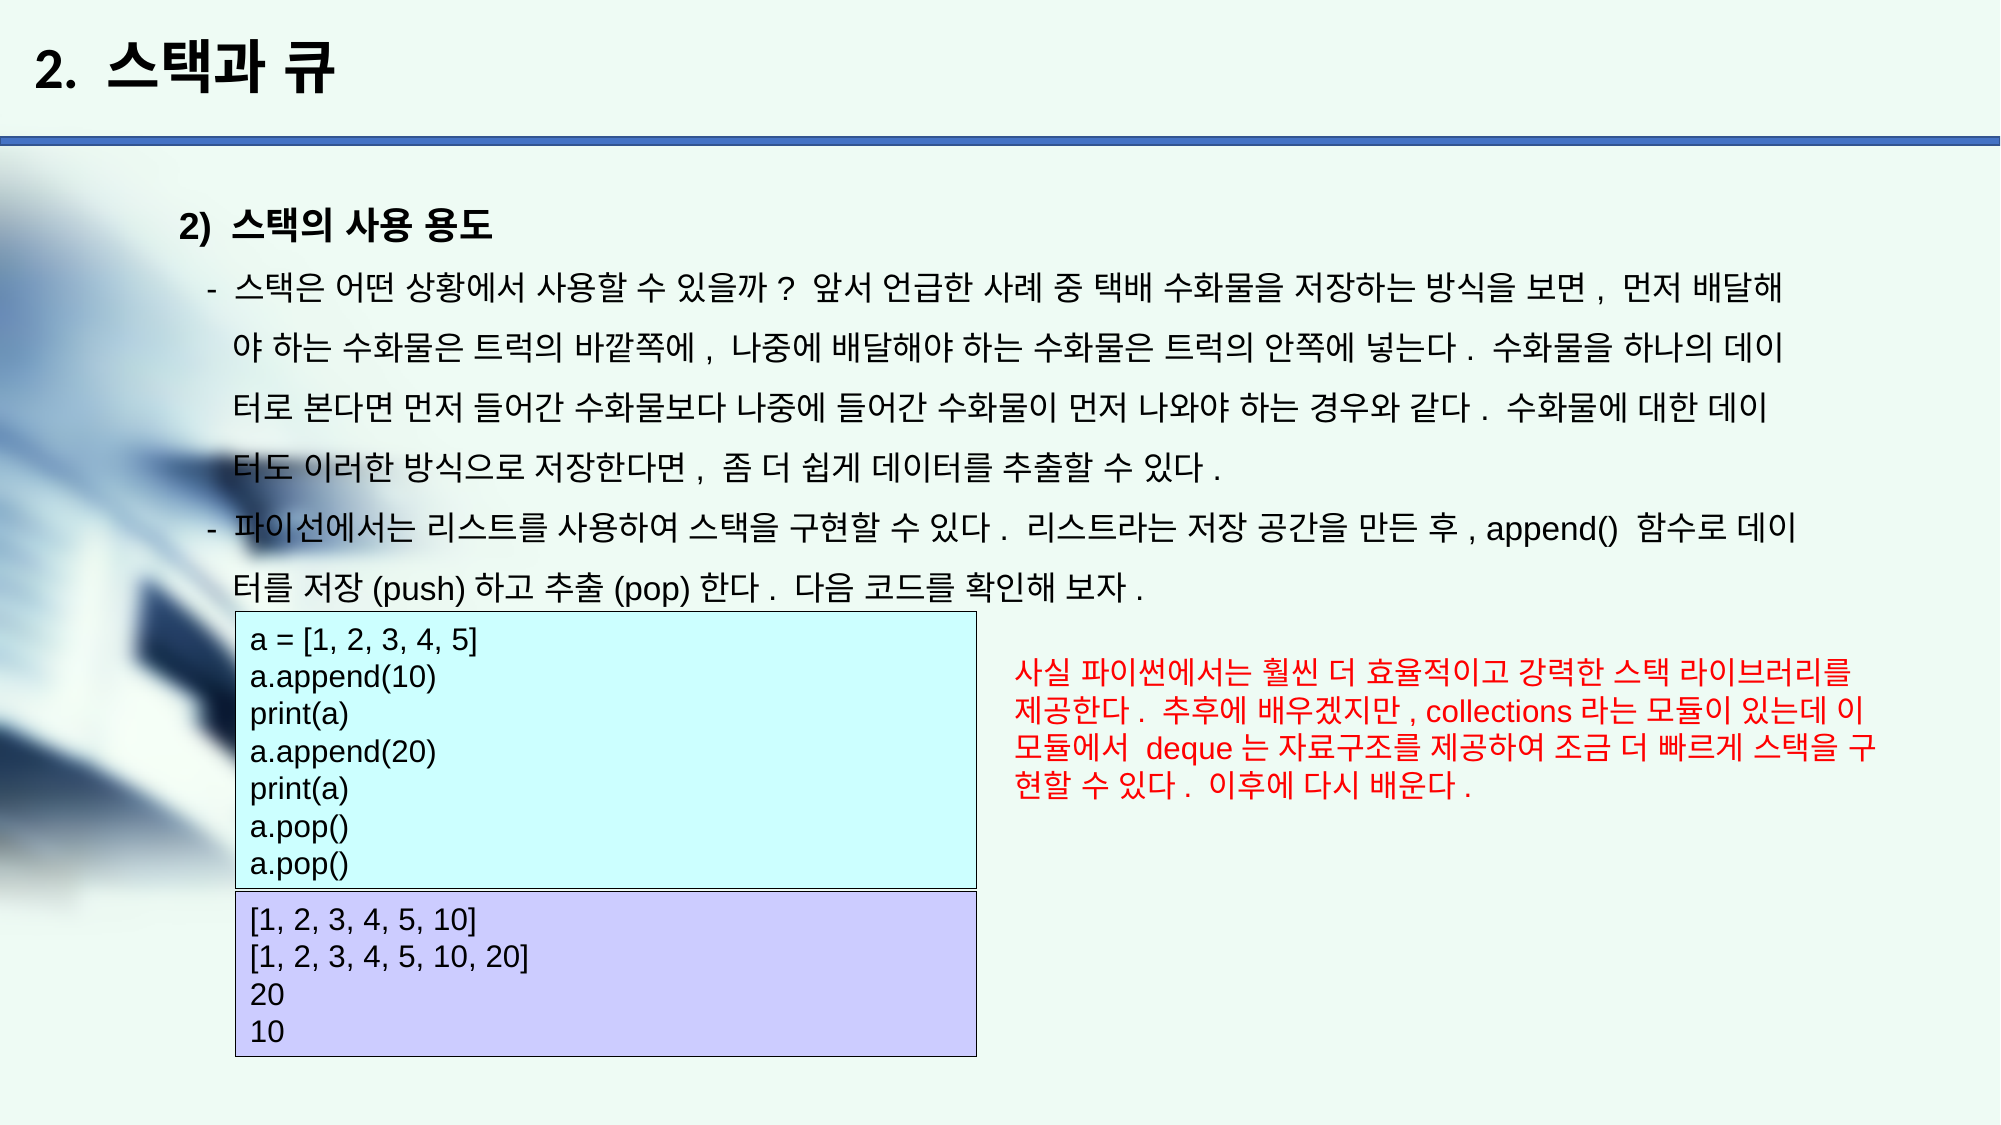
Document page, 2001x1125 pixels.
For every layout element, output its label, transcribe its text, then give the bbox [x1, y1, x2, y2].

text_box 사실 파이썬에서는 훨씬 더 효율적이고 강력한 스택 라이브러리를 제공한다. 추후에 배우겠지만, collections라는 모듈이 있는데 이 모듈에서 deque는 자료구조를 제공하여 조금 더 빠르게 스택을 구 현할 수 있다. 이후에 다시 배운다. [999, 611, 1957, 846]
picture [0, 146, 2000, 1125]
text_box a = [1, 2, 3, 4, 5] a.append(10) print(a) a.append(20) print(a) a.pop() a.pop() [235, 611, 977, 889]
text_box 2) 스택의 사용 용도 - 스택은 어떤 상황에서 사용할 수 있을까? 앞서 언급한 사례 중 택배 수화물을 저장하는 방식을 보면, 먼저 배달해 야 하는 수화물은 트럭의 바깥쪽에, 나중에 배달해야 하는 수화물은 트럭의 안쪽에 넣는다. 수화물을 하나의 데이 터로 본다면 먼저 들어간 수화물보다 나중에 들어간 수화물이 먼저 나와야 하는 경우와 같다. 수화물에 대한 데이 터도 이러한 방식으로 저장한다면, 좀 더 쉽게 데이터를 추출할 수 있다. - 파이선에서는 리스트를 사용하여 스택을 구현할 수 있다. 리스트라는 저장 공간을 만든 후, append() 함수로 데이 터를 저장(push)하고 추출(pop)한다. 다음 코드를 확인해 보자. [163, 172, 1957, 1034]
title 2. 스택과 큐 [19, 14, 1745, 126]
picture [0, 0, 2000, 136]
text_box [1, 2, 3, 4, 5, 10] [1, 2, 3, 4, 5, 10, 20] 20 10 [235, 891, 977, 1057]
